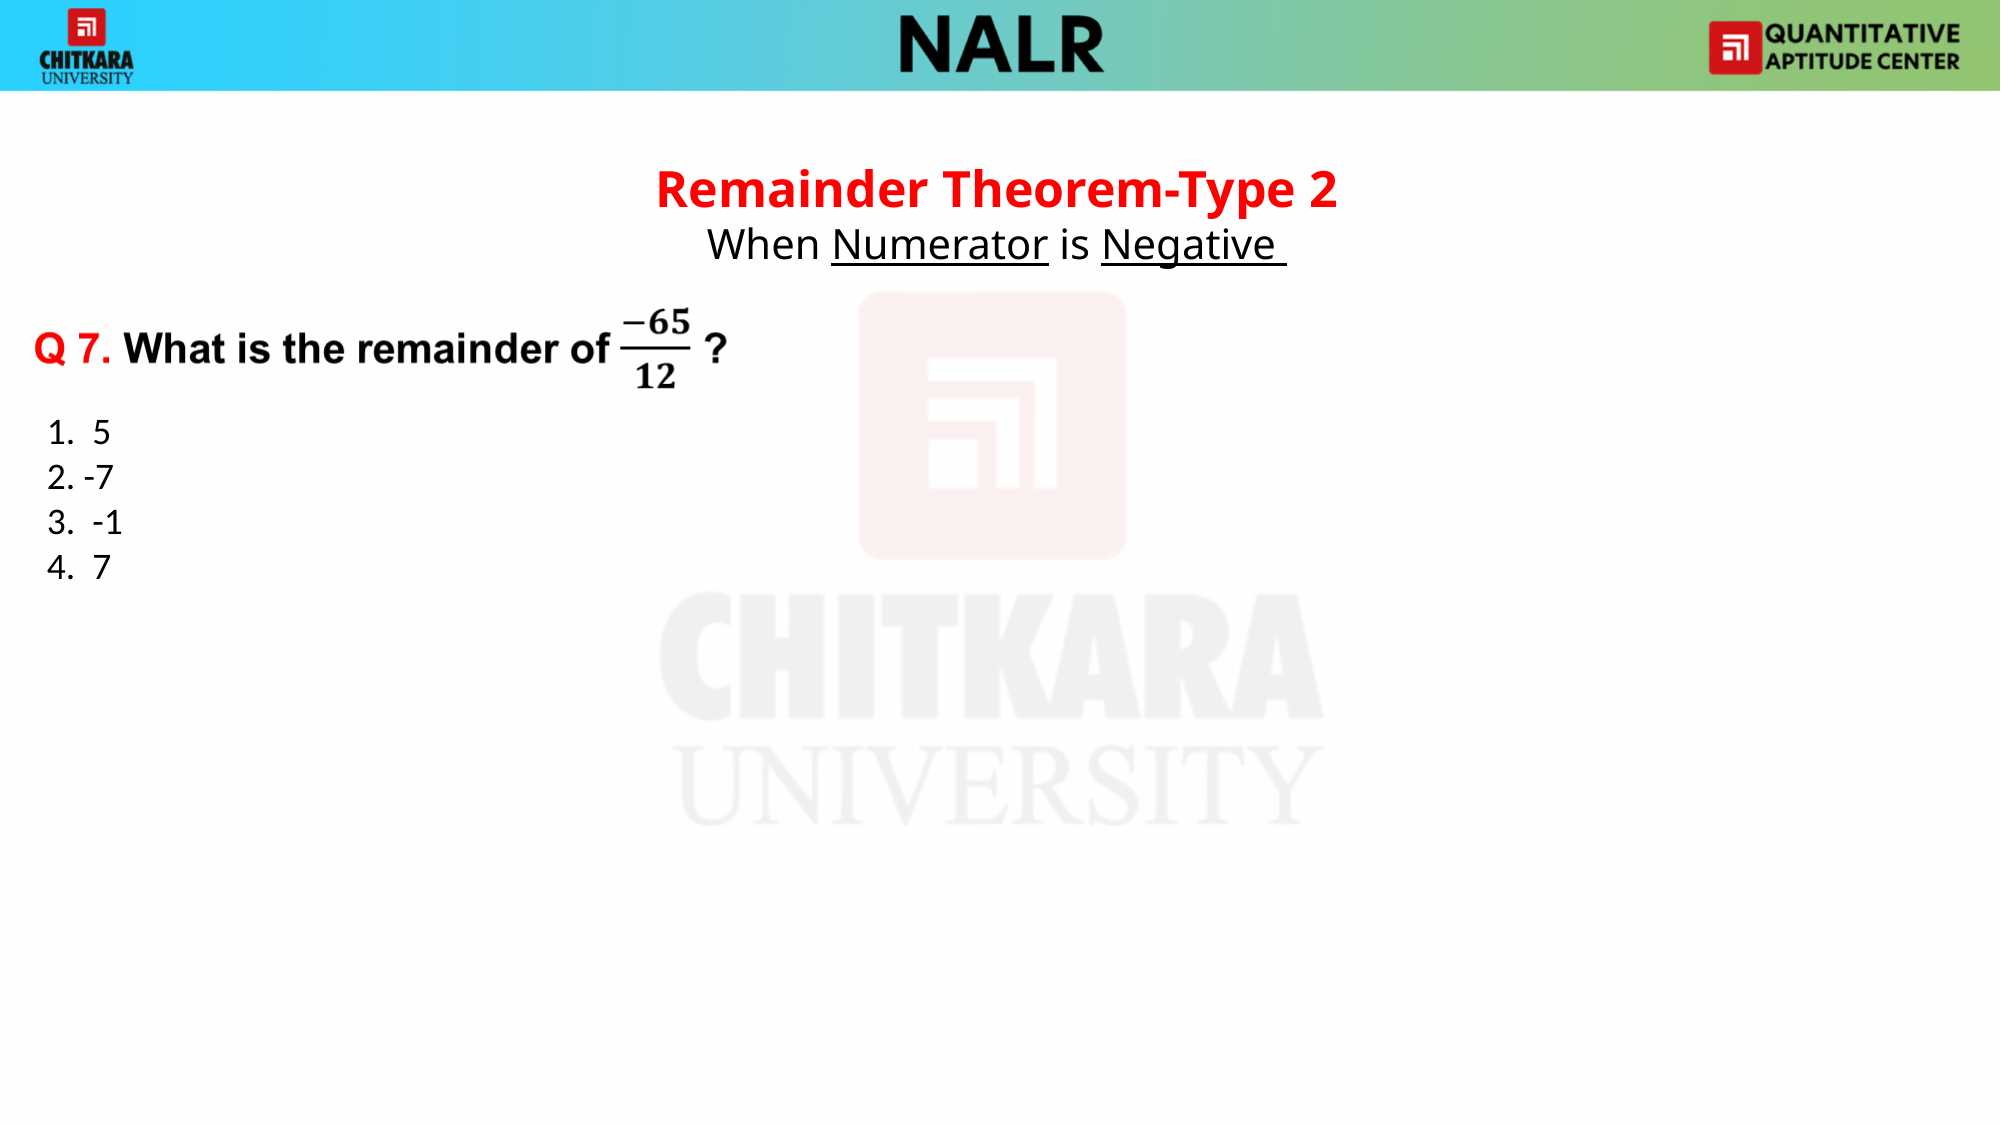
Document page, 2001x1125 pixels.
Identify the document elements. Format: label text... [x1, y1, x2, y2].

text_box [18, 293, 2000, 396]
text_box 1. 5 2. -7 3. -1 4. 7 [31, 399, 1032, 595]
picture [0, 0, 2000, 1125]
text_box Remainder Theorem-Type 2 When Numerator is Negative [139, 150, 1855, 276]
